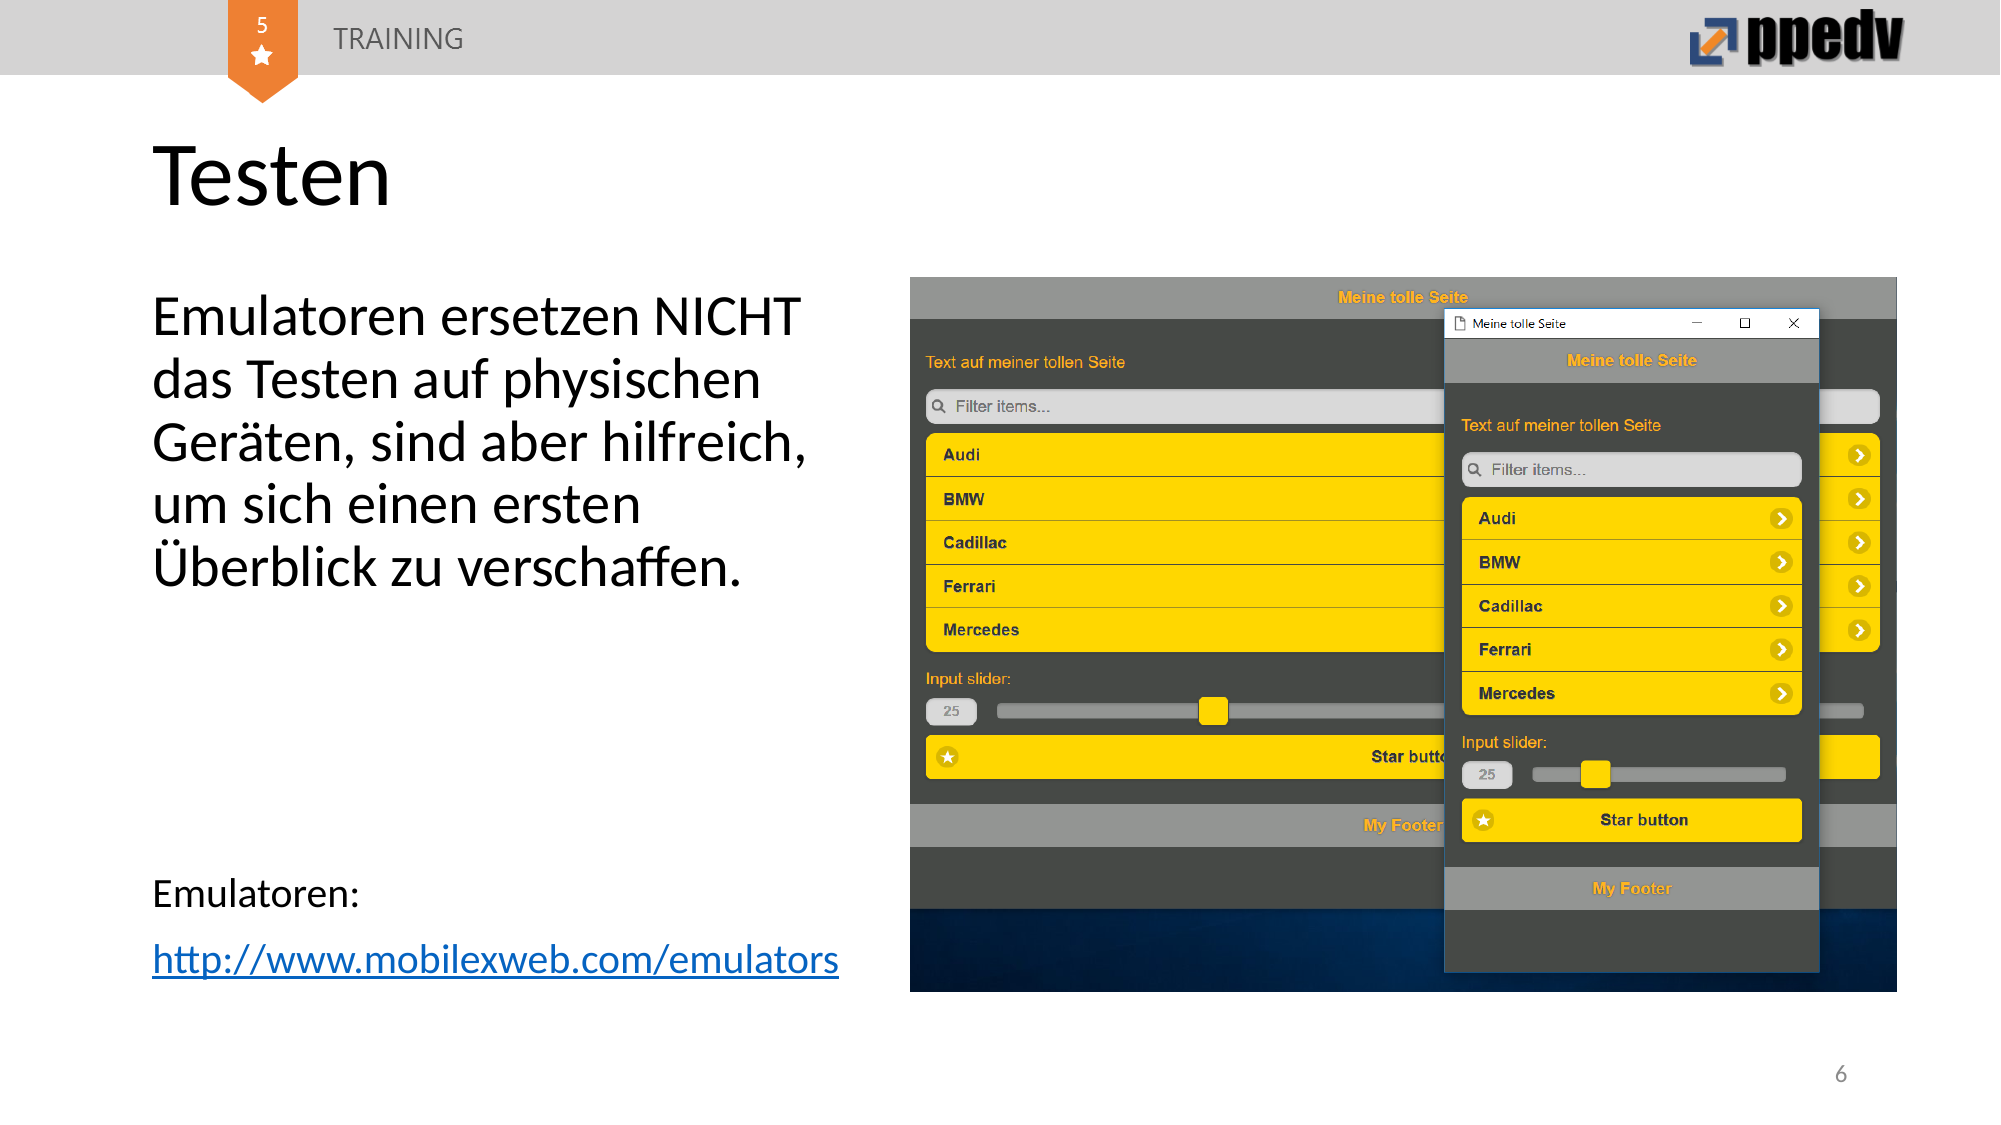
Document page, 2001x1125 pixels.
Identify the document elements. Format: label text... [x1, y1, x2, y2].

picture [910, 277, 1897, 992]
list Emulatoren ersetzen NICHT das Testen auf physischen Geräten, sind aber hilfreich, um sich einen ersten Überblick zu verschaffen. Emulatoren: http://www.mobilexweb.com/emulators [137, 277, 877, 992]
picture [0, 0, 2000, 104]
slide_number 6 [1412, 1042, 1863, 1103]
title Testen [137, 75, 1863, 278]
